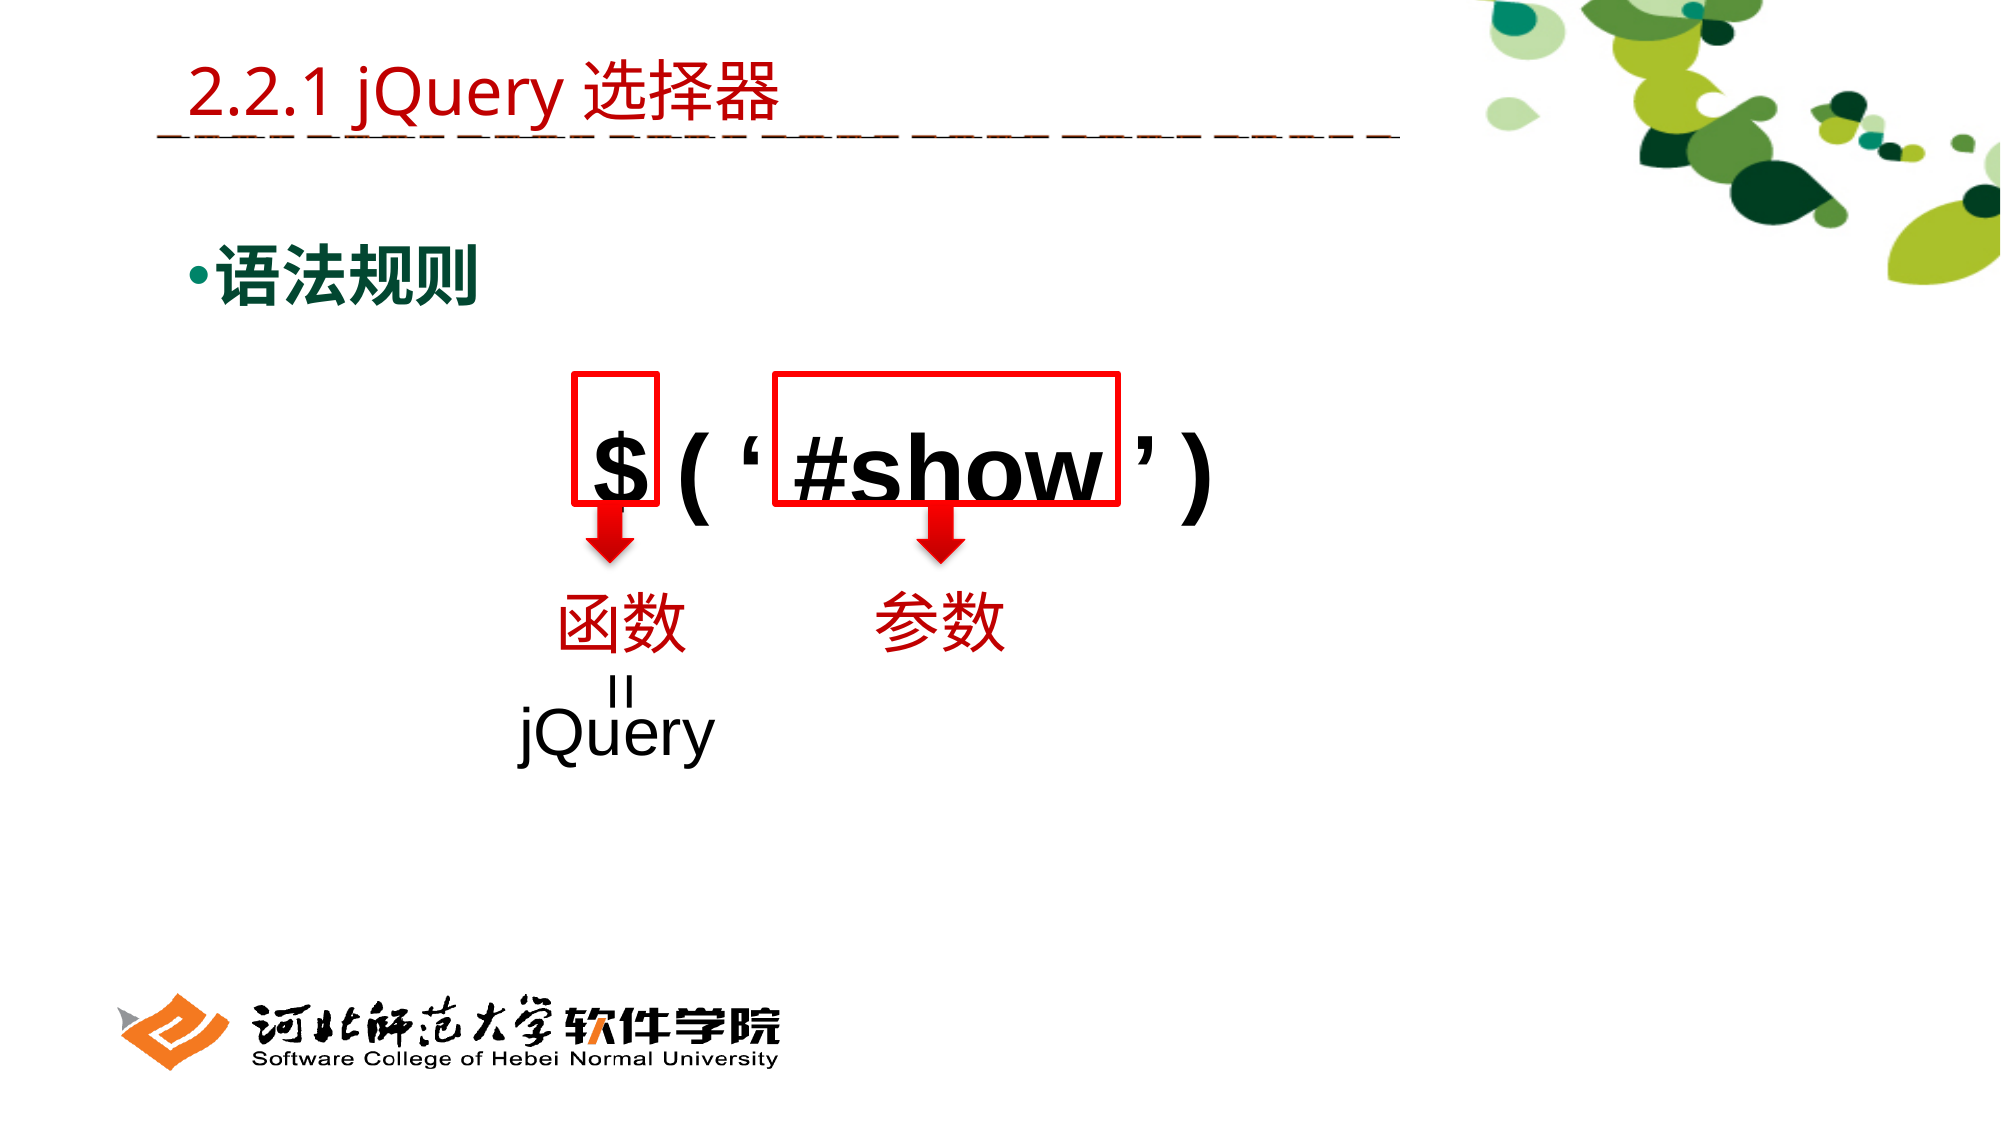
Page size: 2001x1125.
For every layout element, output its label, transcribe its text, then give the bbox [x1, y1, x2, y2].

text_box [857, 506, 1024, 670]
picture [0, 0, 2001, 1125]
text_box 2.2.1 jQuery选择器 [172, 41, 823, 136]
text_box [773, 372, 1120, 506]
text_box [572, 372, 659, 504]
text_box 语法规则 [172, 186, 1474, 539]
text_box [539, 505, 705, 655]
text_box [503, 656, 733, 859]
text_box $ ( ‘ #show ’ ) [579, 337, 1258, 533]
